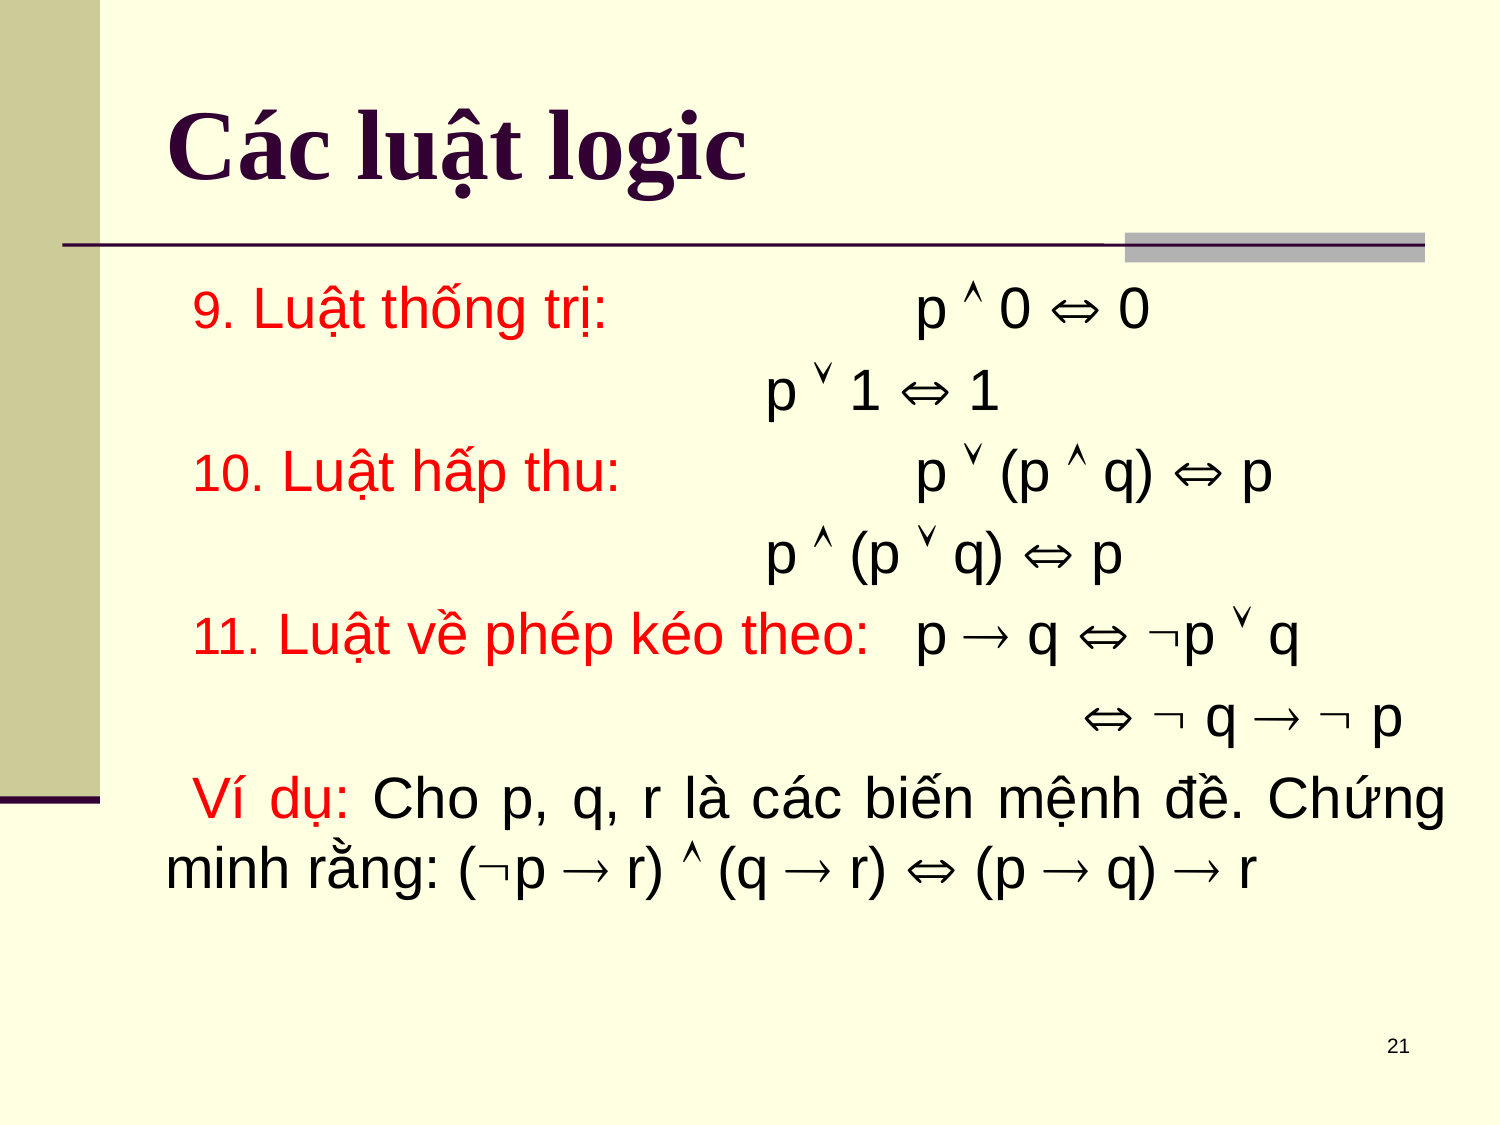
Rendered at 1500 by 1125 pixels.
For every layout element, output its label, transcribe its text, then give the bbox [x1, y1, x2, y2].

list Luật thống trị: p  0  0 p  1  1 Luật hấp thu: p  (p  q)  p p  (p  q)  p Luật về phép kéo theo: p  q  p  q   q   p Ví dụ: Cho p, q, r là các biến mệnh đề. Chứng minh rằng: (p  r)  (q  r)  (p  q)  r [149, 262, 1463, 1006]
title Các luật logic [149, 45, 1426, 234]
slide_number 21 [1112, 1024, 1426, 1101]
